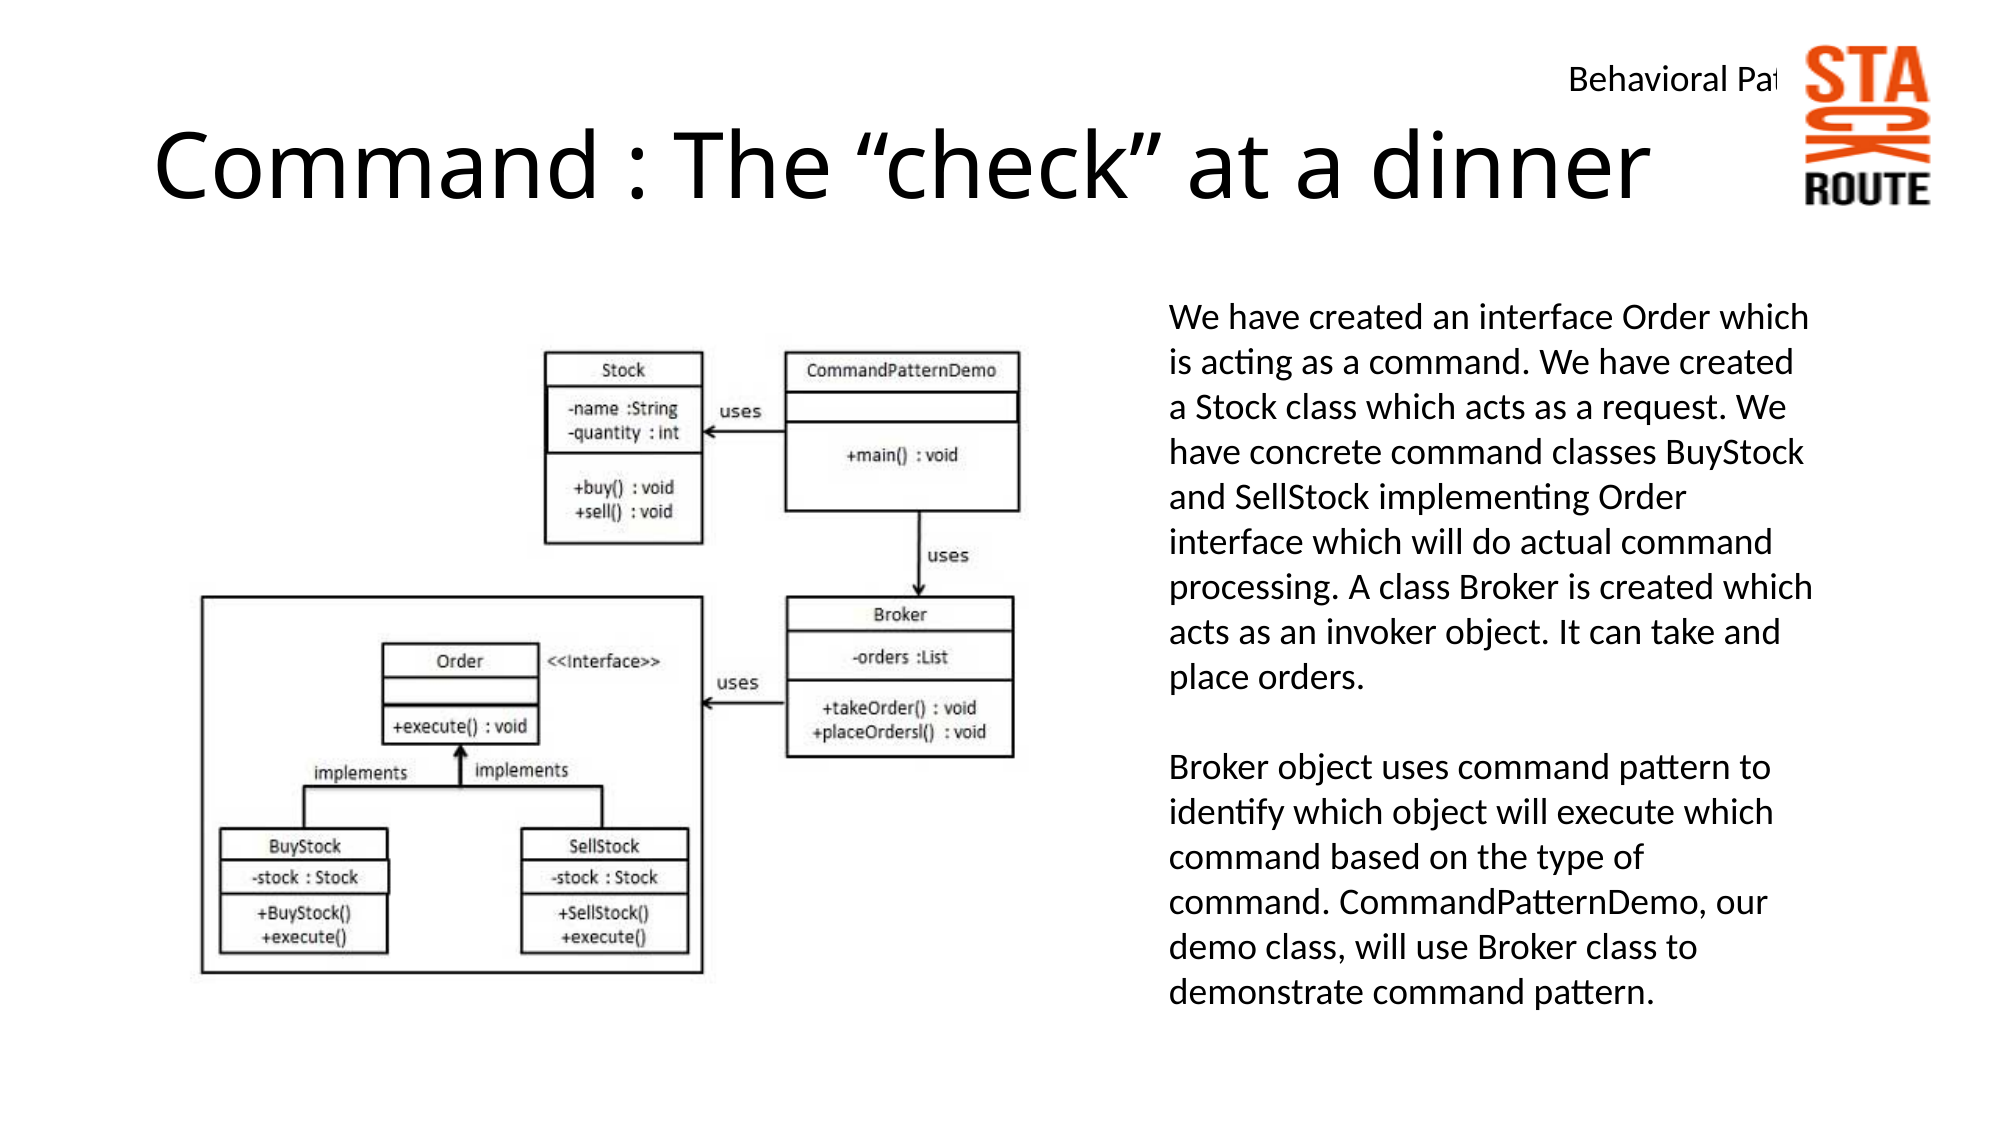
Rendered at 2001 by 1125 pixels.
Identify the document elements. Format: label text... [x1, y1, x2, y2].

text_box Behavioral Patterns [1553, 46, 1777, 107]
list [153, 333, 1029, 990]
picture [1777, 35, 1966, 221]
text_box We have created an interface Order which is acting as a command. We have created a Stock class which acts as a request. We have concrete command classes BuyStock and SellStock implementing Order interface which will do actual command processing. A class Broker is created which acts as an invoker object. It can take and place orders. Broker object uses command pattern to identify which object will execute which command based on the type of command. CommandPatternDemo, our demo class, will use Broker class to demonstrate command pattern. [1154, 284, 1830, 1020]
title Command : The “check” at a dinner [137, 59, 1863, 278]
